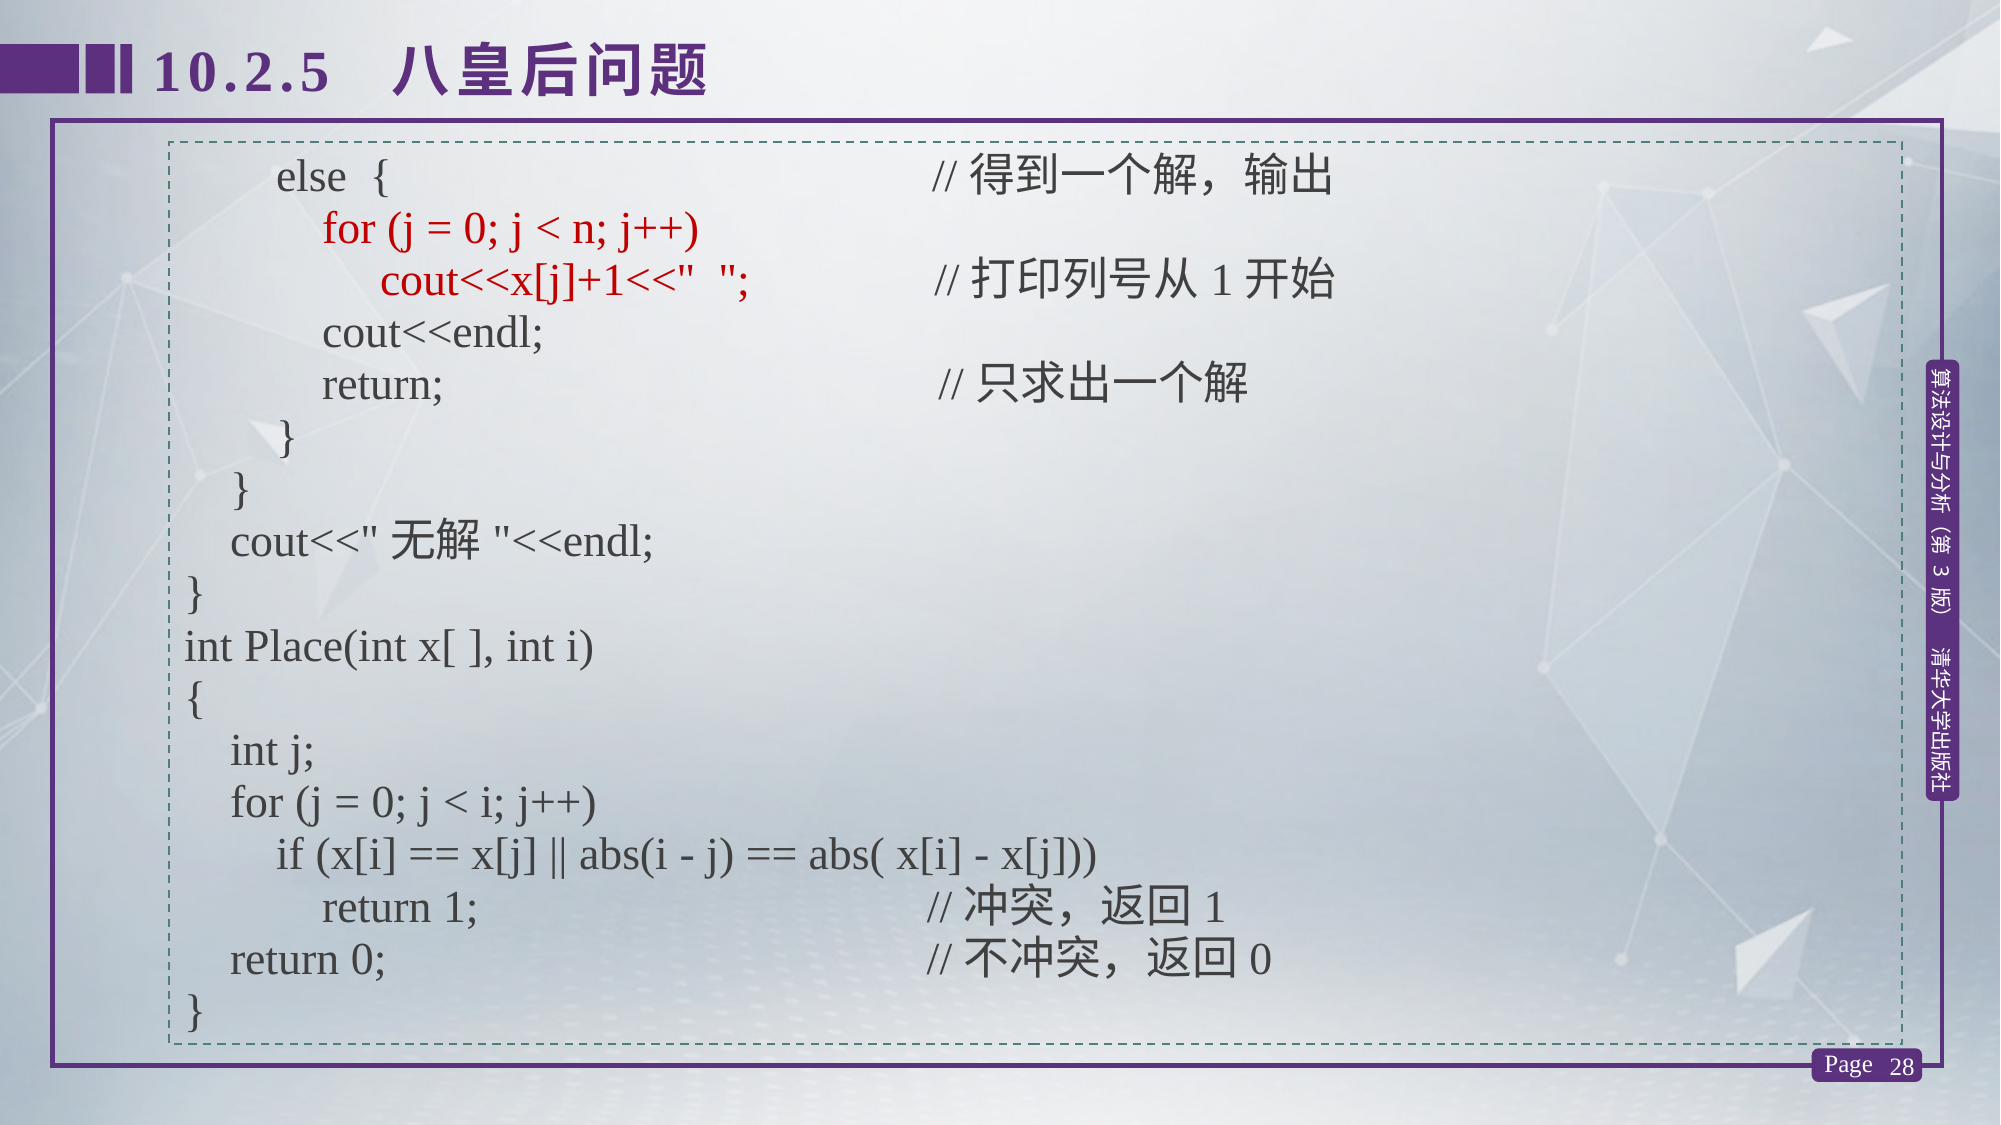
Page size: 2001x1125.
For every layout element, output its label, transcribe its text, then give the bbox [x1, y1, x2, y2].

picture [0, 0, 2000, 1125]
text_box else { //得到一个解，输出 for (j = 0; j < n; j++) cout<<x[j]+1<<" "; //打印列号从1开始 cout<<endl; return; //只求出一个解 } } cout<<"无解"<<endl; } int Place(int x[ ], int i) { int j; for (j = 0; j < i; j++) if (x[i] == x[j] || abs(i - j) == abs( x[i] - x[j])) return 1; //冲突，返回1 return 0; //不冲突，返回0 } [169, 142, 1903, 1045]
text_box 10.2.5 八皇后问题 [137, 26, 1435, 111]
